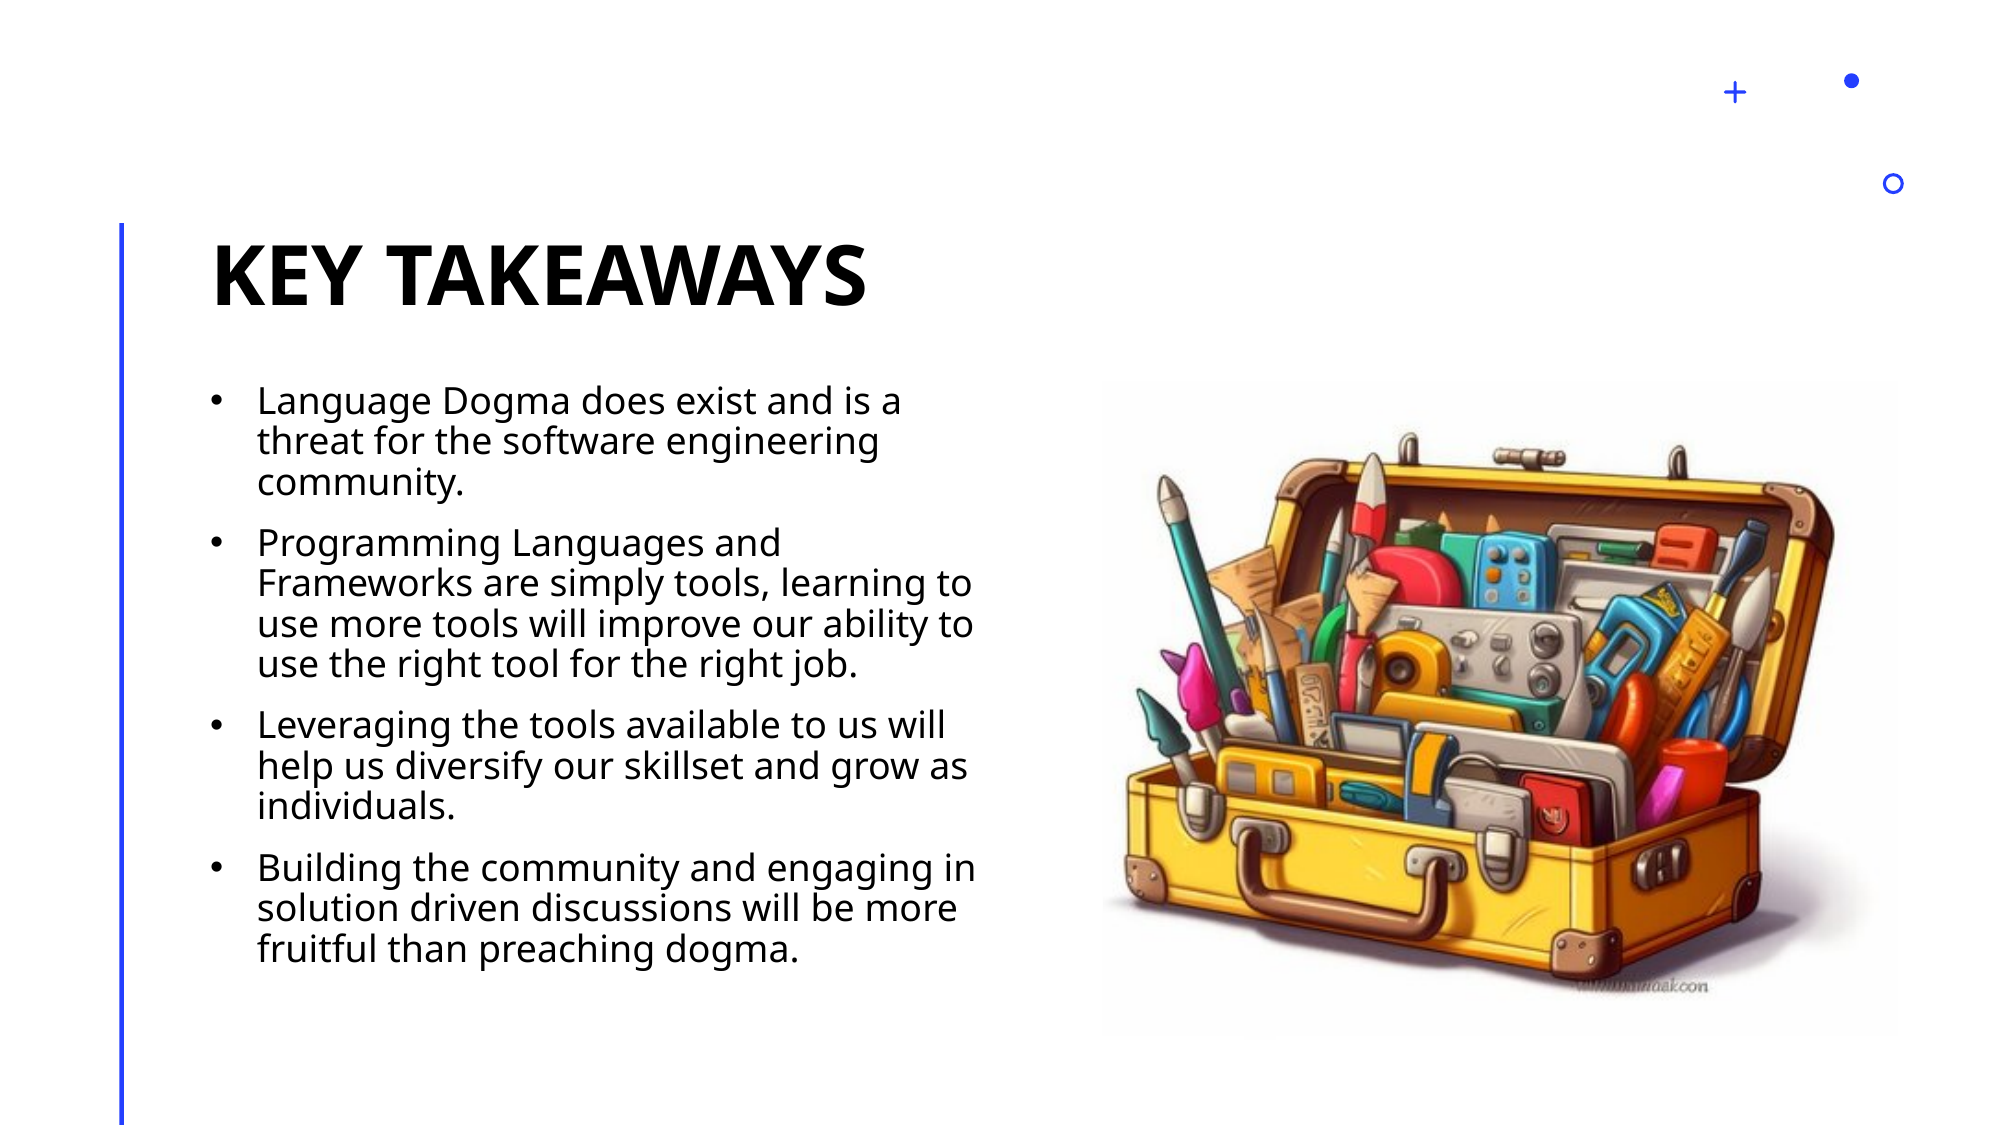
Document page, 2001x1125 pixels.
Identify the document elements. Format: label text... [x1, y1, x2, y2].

list Language Dogma does exist and is a threat for the software engineering community. Programming Languages and Frameworks are simply tools, learning to use more tools will improve our ability to use the right tool for the right job. Leveraging the tools available to us will help us diversify our skillset and grow as individuals. Building the community and engaging in solution driven discussions will be more fruitful than preaching dogma. [210, 381, 1005, 1045]
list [1102, 381, 1898, 1045]
title Key Takeaways [210, 112, 1709, 323]
